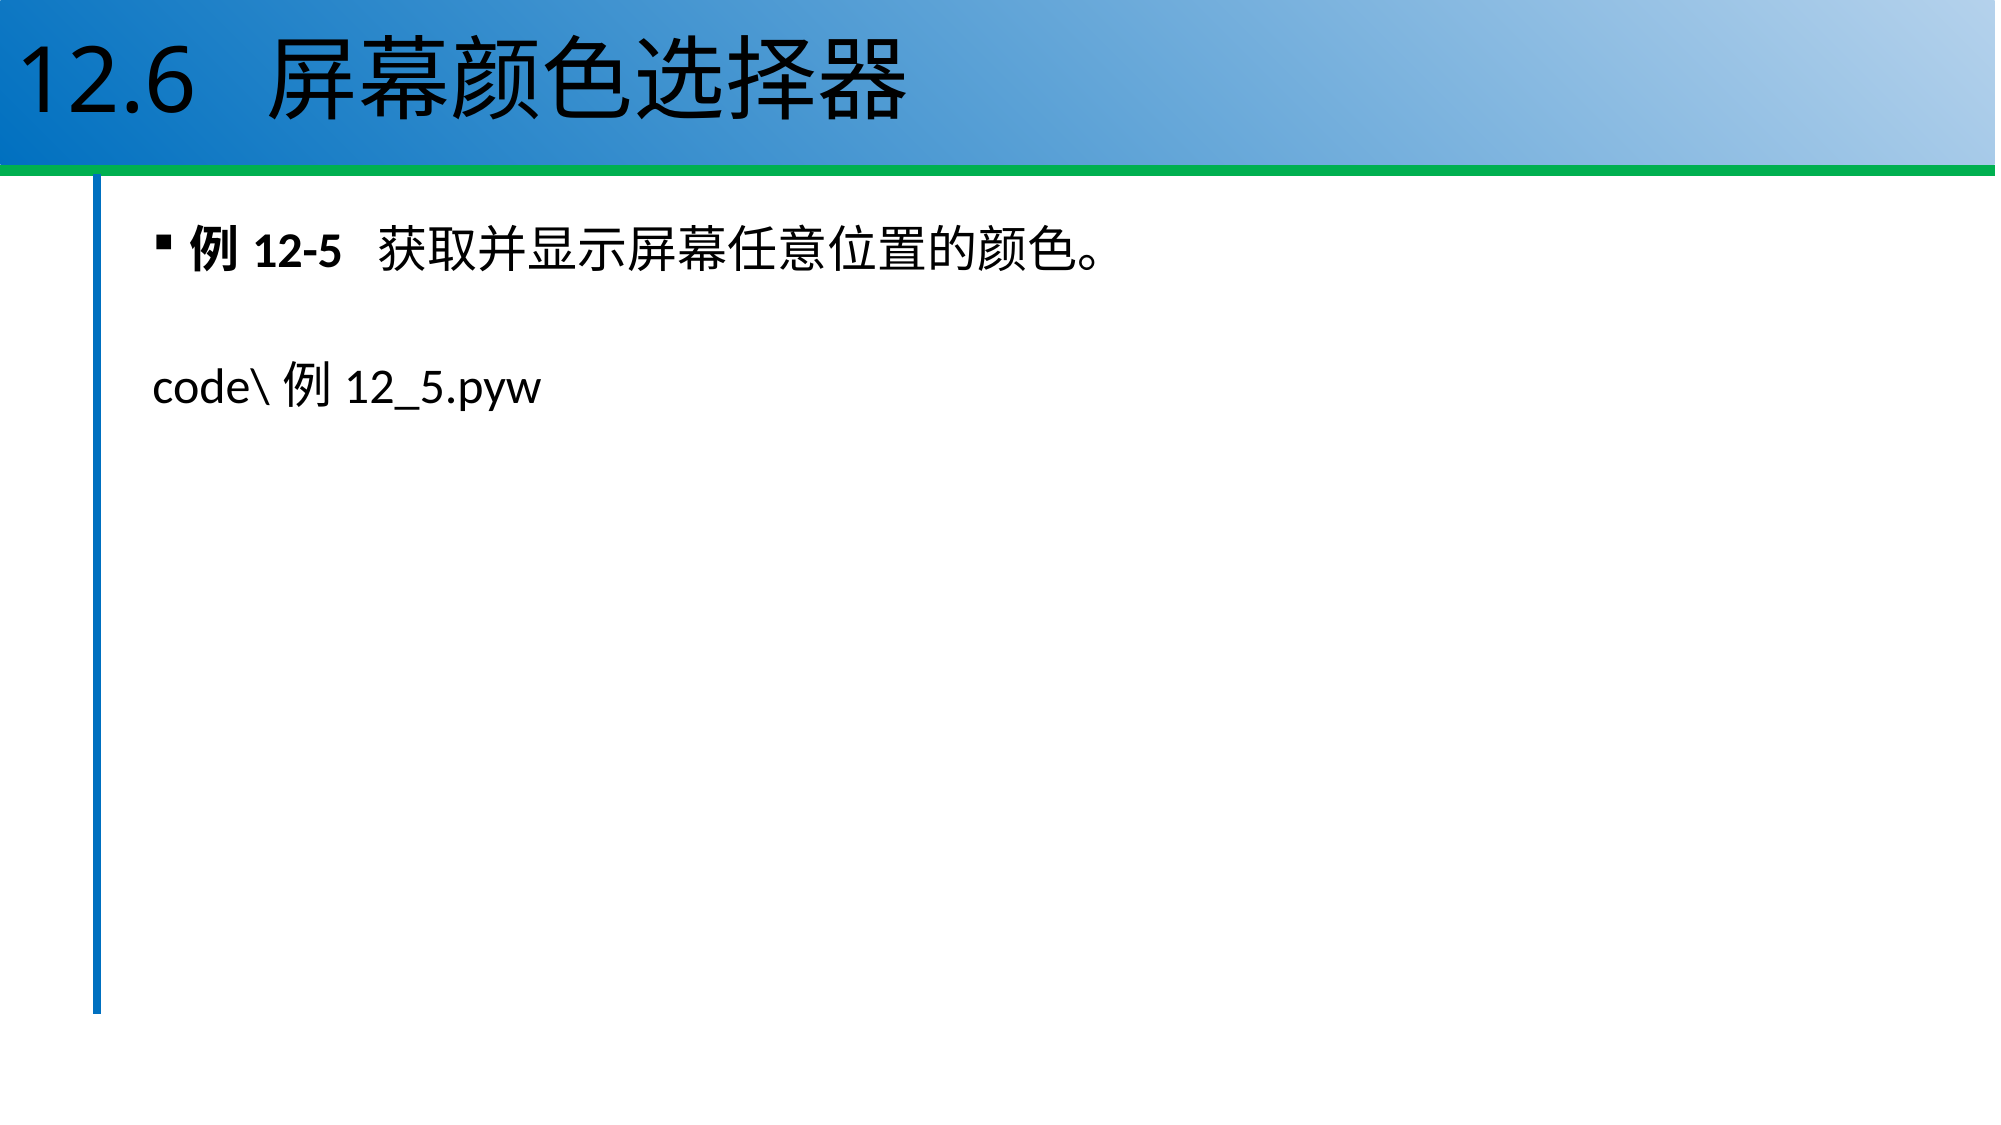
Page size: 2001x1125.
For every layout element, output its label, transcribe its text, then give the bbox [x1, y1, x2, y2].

title 12.6 屏幕颜色选择器 [0, 0, 1995, 165]
list 例12-5 获取并显示屏幕任意位置的颜色。 code\例12_5.pyw [137, 216, 1863, 978]
